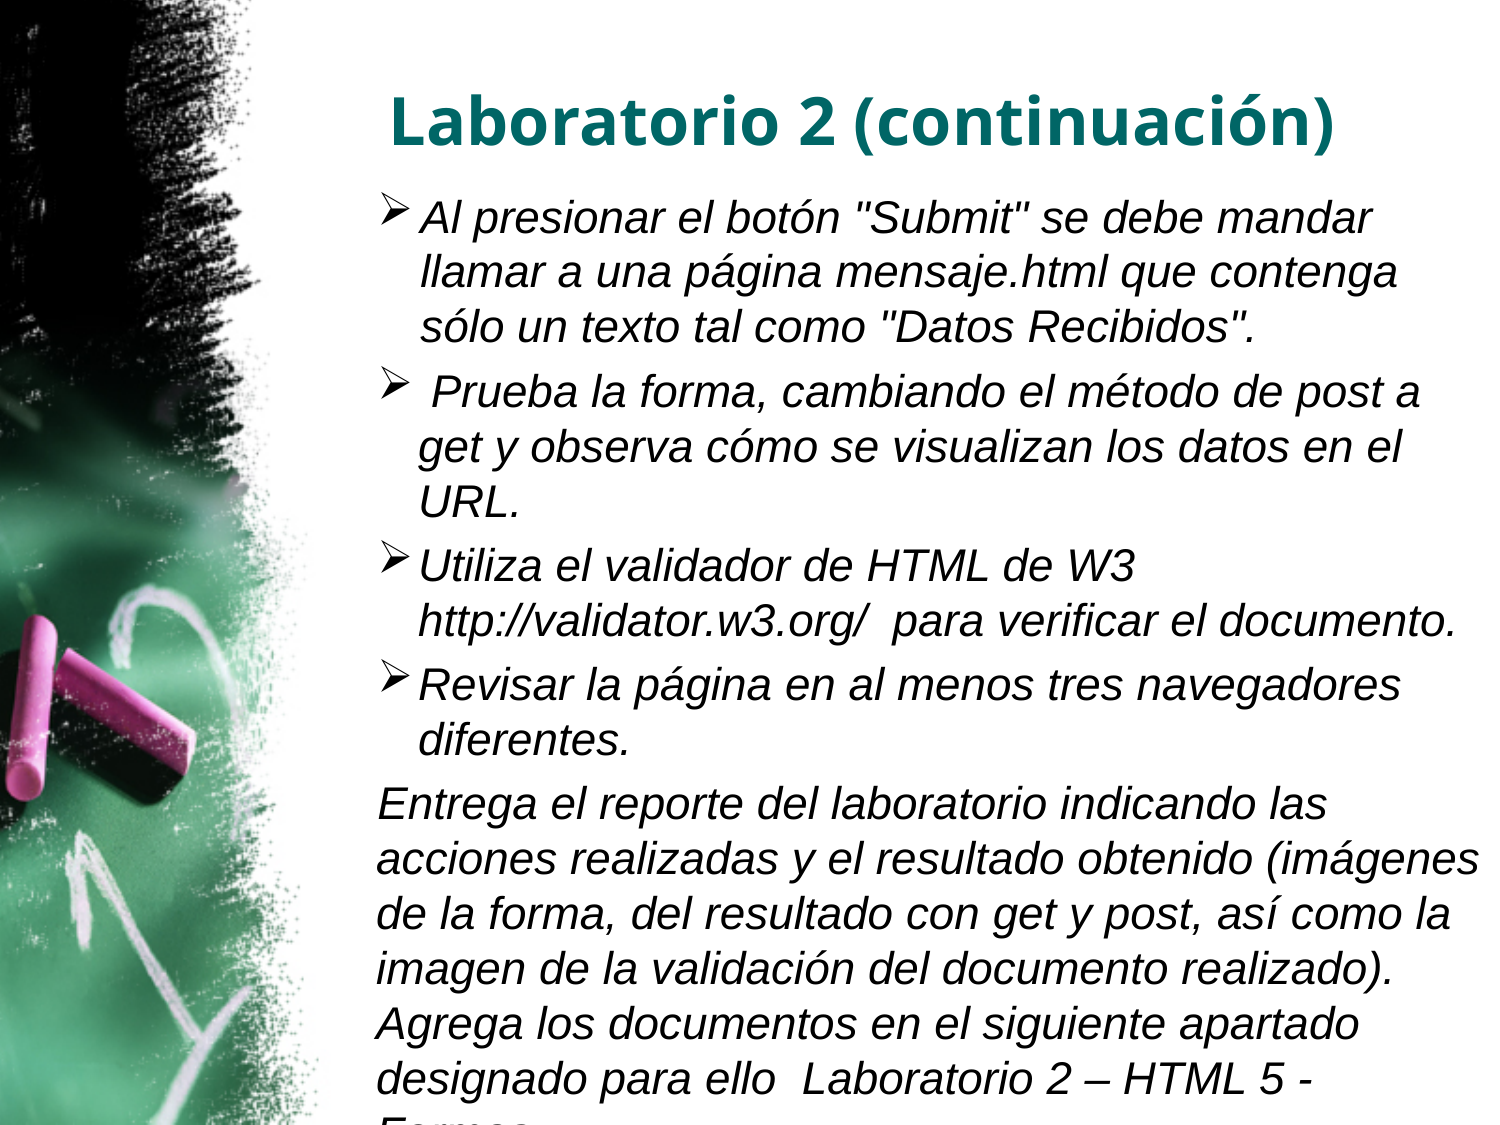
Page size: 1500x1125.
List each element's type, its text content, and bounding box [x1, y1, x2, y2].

picture [0, 0, 1500, 1125]
list Al presionar el botón "Submit" se debe mandar llamar a una página mensaje.html que contenga sólo un texto tal como "Datos Recibidos". Prueba la forma, cambiando el método de post a get y observa cómo se visualizan los datos en el URL. Utiliza el validador de HTML de W3 http://validator.w3.org/ para verificar el documento. Revisar la página en al menos tres navegadores diferentes. Entrega el reporte del laboratorio indicando las acciones realizadas y el resultado obtenido (imágenes de la forma, del resultado con get y post, así como la imagen de la validación del documento realizado). Agrega los documentos en el siguiente apartado designado para ello Laboratorio 2 – HTML 5 - Formas. [287, 179, 1500, 1125]
title Laboratorio 2 (continuación) [287, 49, 1438, 179]
